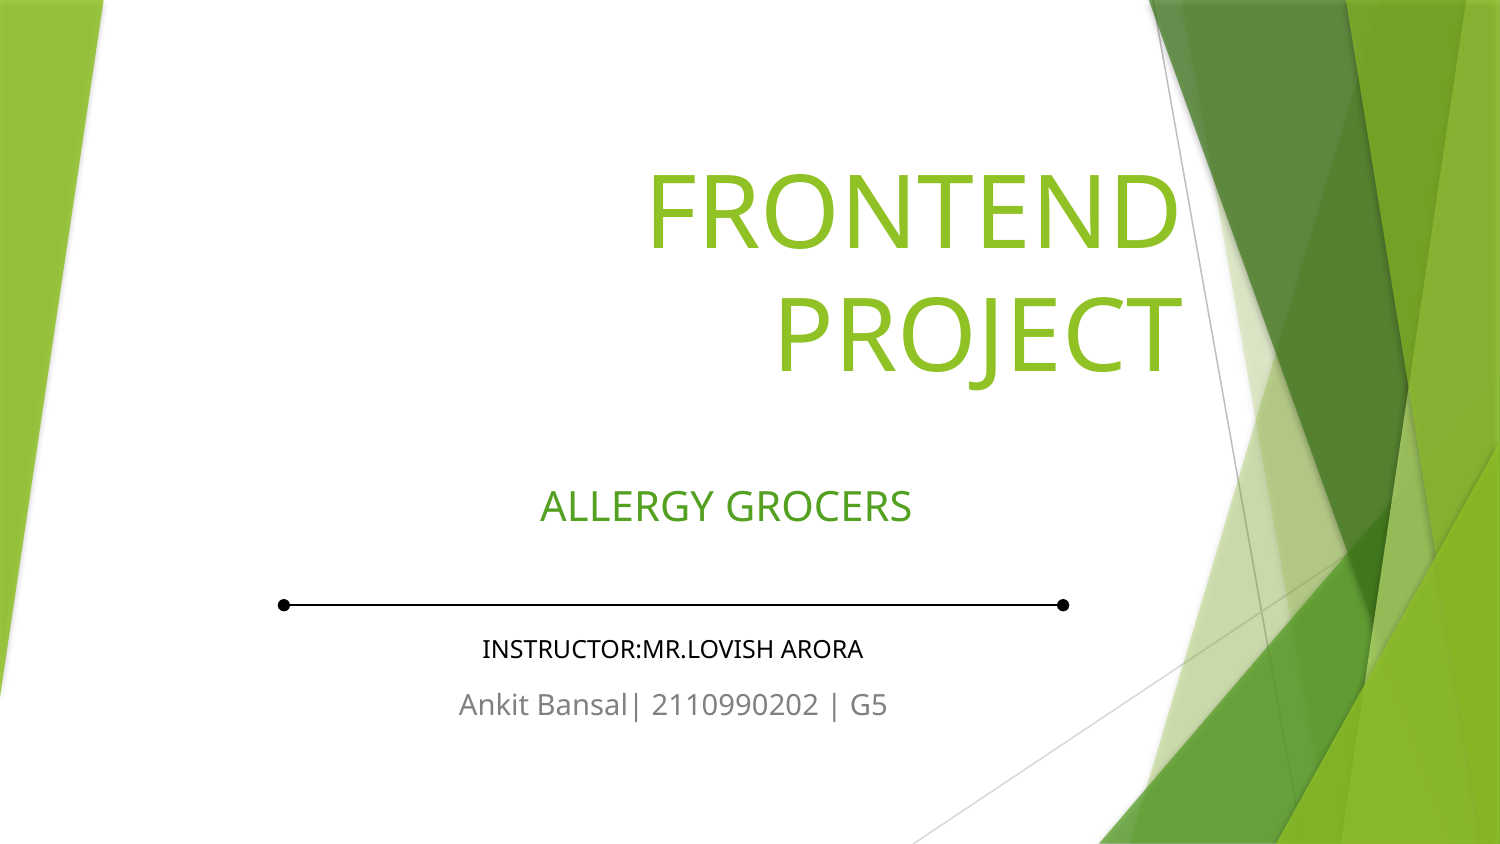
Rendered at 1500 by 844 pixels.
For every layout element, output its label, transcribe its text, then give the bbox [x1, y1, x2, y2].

title FRONTEND PROJECT [210, 72, 1199, 452]
text_box INSTRUCTOR:MR.LOVISH ARORA [467, 626, 880, 671]
text_box ALLERGY GROCERS [525, 472, 928, 538]
subtitle Ankit Bansal| 2110990202 | G5 [207, 671, 1140, 739]
